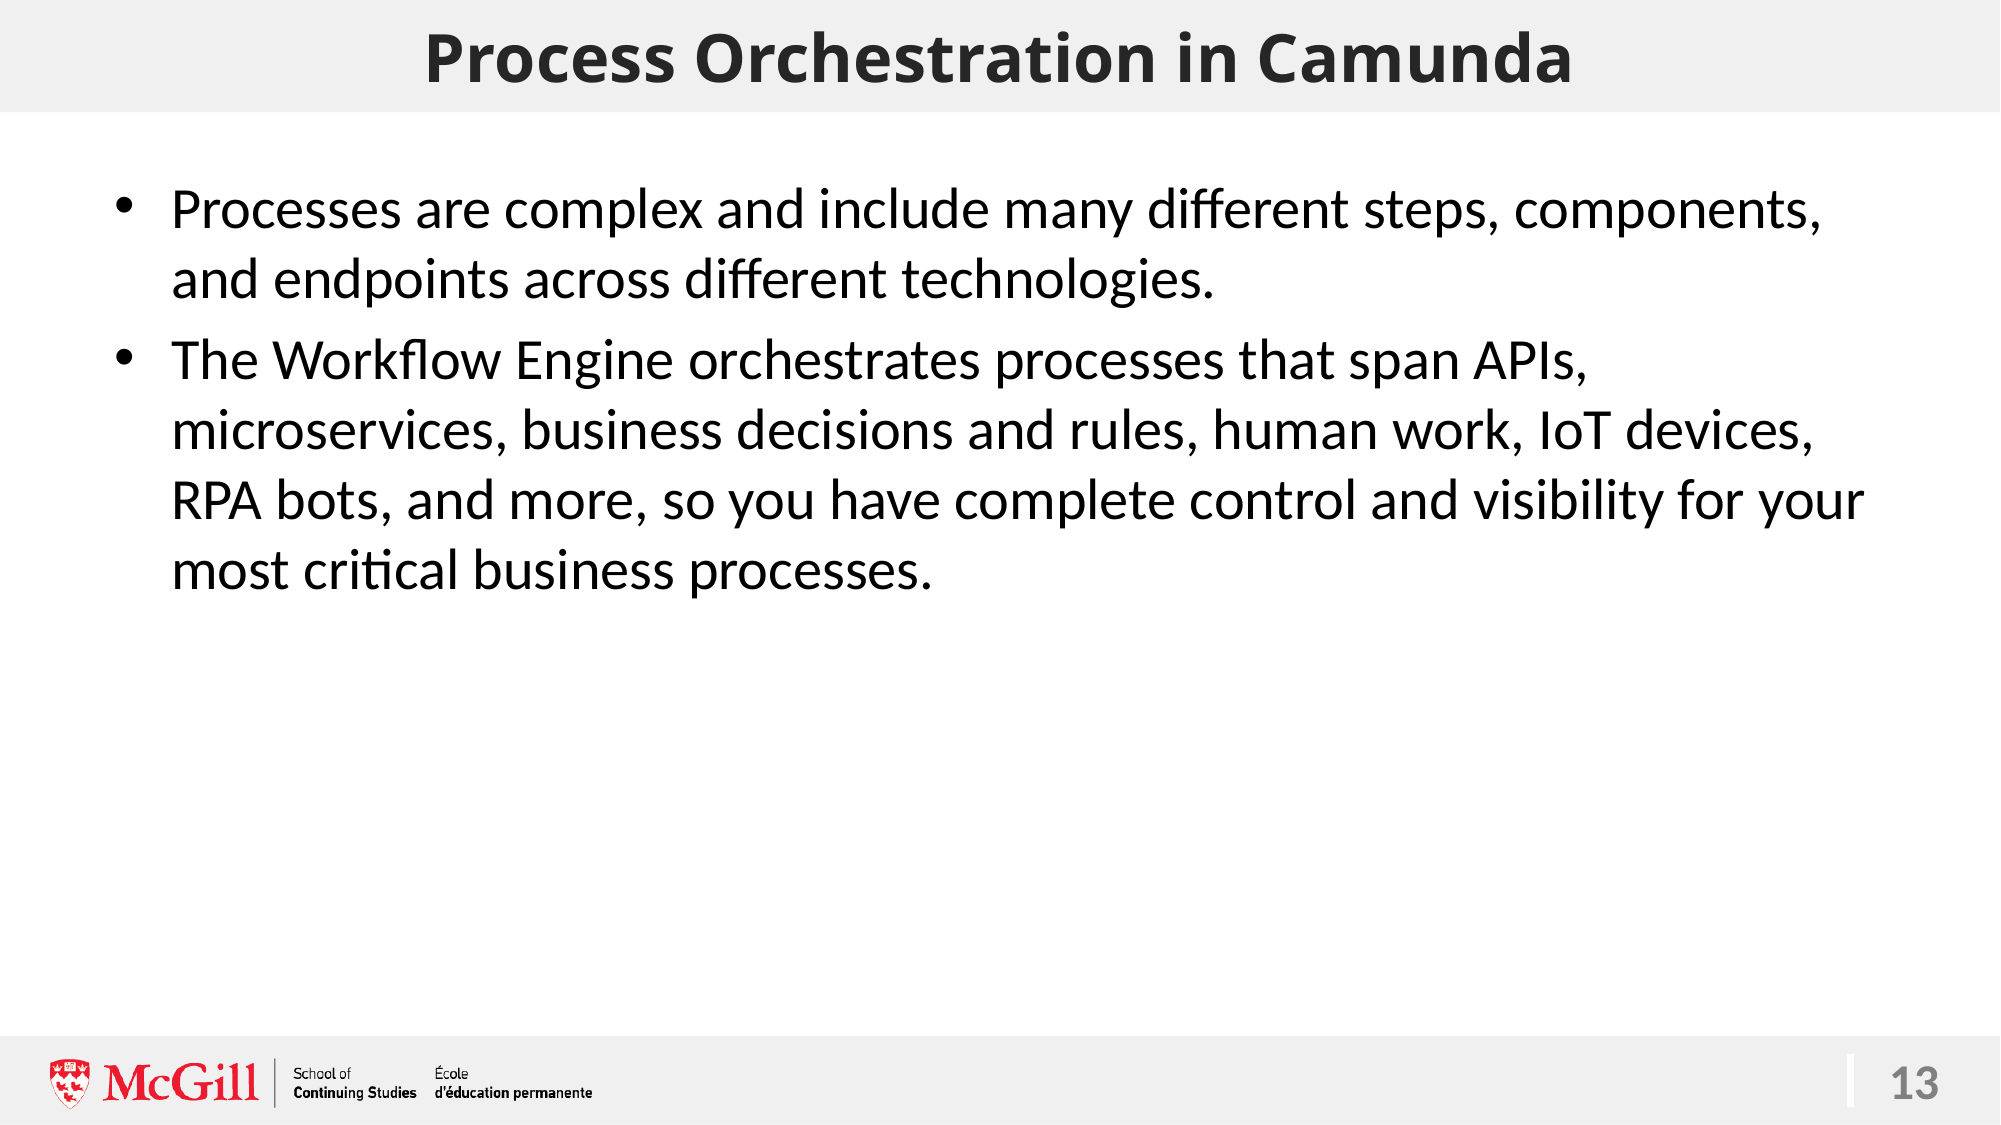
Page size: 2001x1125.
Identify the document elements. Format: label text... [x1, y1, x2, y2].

list Processes are complex and include many different steps, components, and endpoints across different technologies. The Workflow Engine orchestrates processes that span APIs, microservices, business decisions and rules, human work, IoT devices, RPA bots, and more, so you have complete control and visibility for your most critical business processes. [99, 162, 1900, 1005]
picture [50, 1058, 592, 1109]
title Process Orchestration in Camunda [0, 0, 2000, 113]
